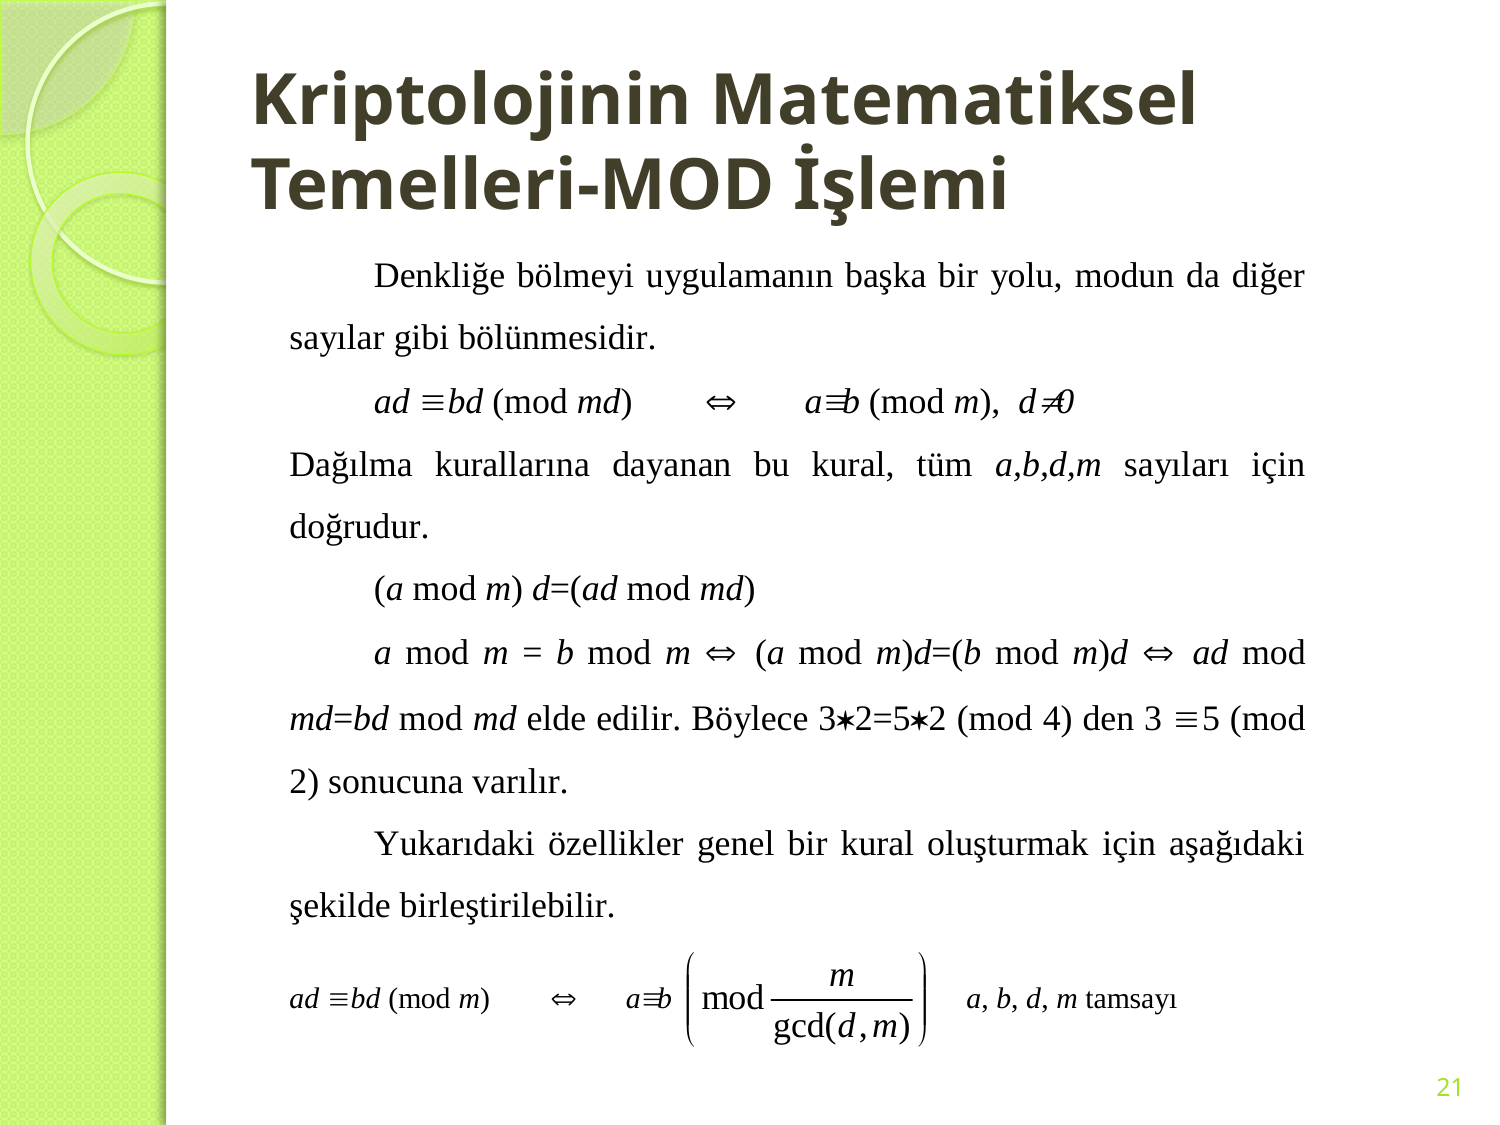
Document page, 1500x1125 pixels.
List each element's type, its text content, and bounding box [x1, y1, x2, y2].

title Kriptolojinin Matematiksel Temelleri-MOD İşlemi [235, 45, 1466, 233]
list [288, 255, 1306, 1056]
slide_number 21 [1413, 1034, 1488, 1113]
